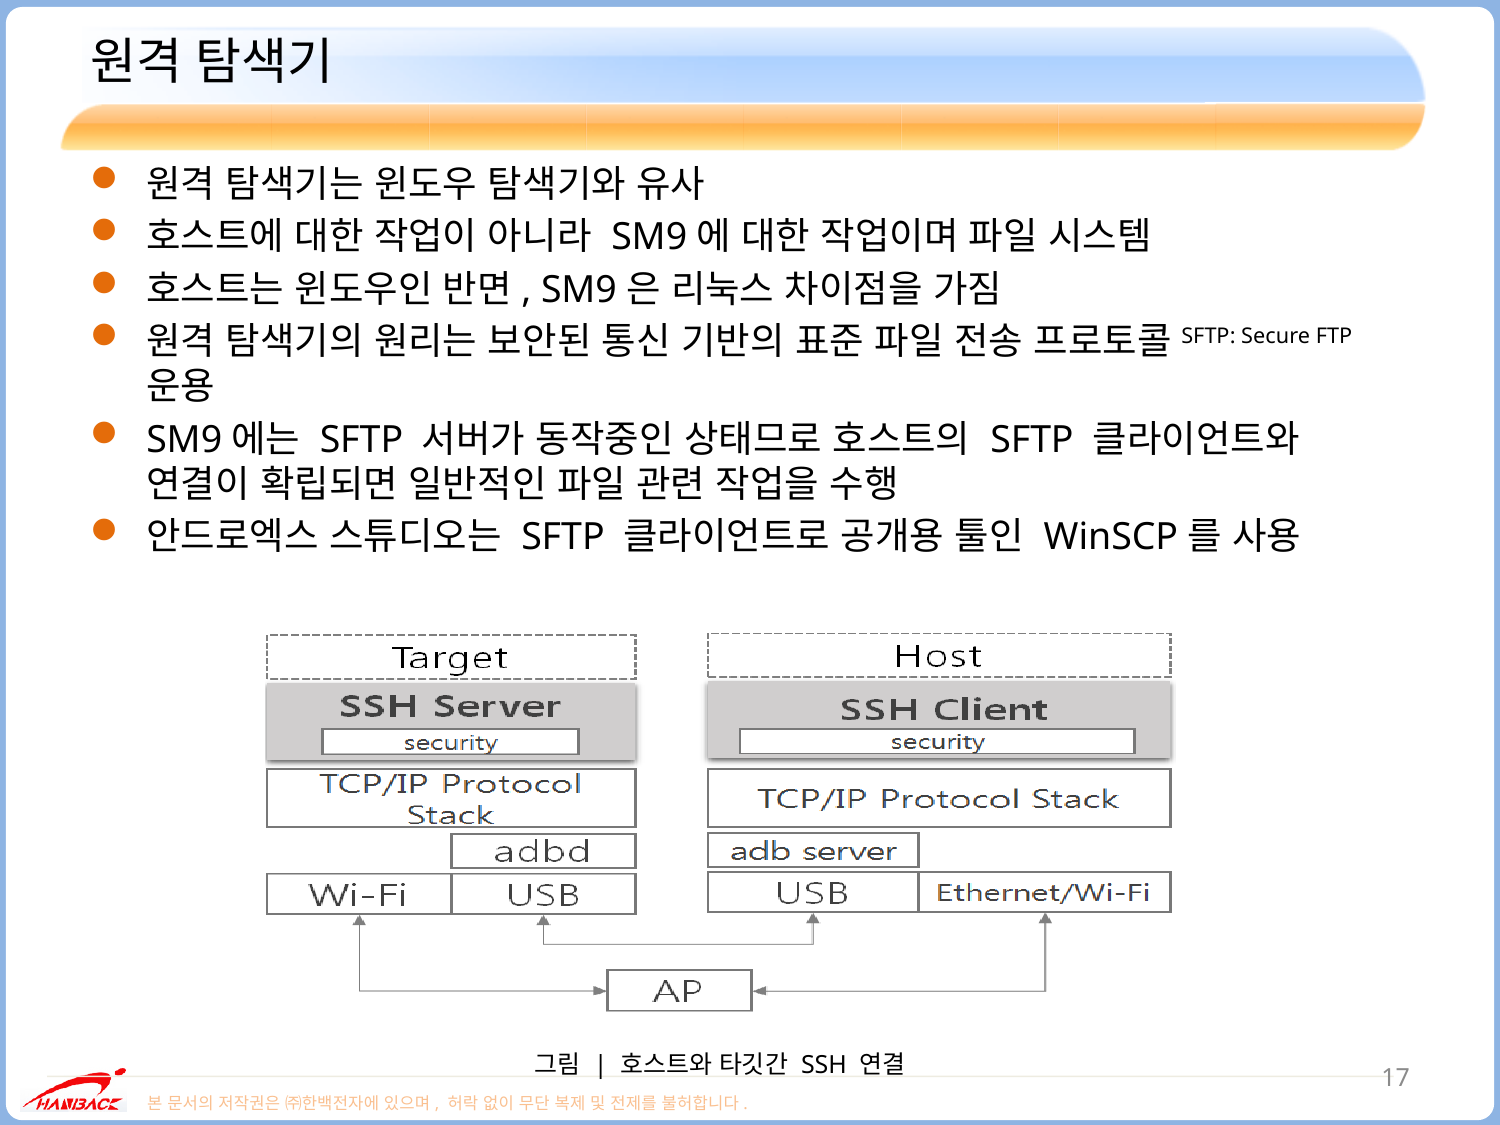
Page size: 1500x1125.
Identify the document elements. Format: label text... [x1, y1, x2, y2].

title 원격 탐색기 [75, 11, 1425, 108]
text_box 그림 | 호스트와 타깃간 SSH 연결 [520, 1041, 921, 1086]
picture [20, 1066, 127, 1112]
picture [265, 632, 1176, 1012]
picture [58, 23, 1430, 151]
slide_number 17 [1074, 1055, 1425, 1103]
list 원격 탐색기는 윈도우 탐색기와 유사 호스트에 대한 작업이 아니라 SM9에 대한 작업이며 파일 시스템 호스트는 윈도우인 반면, SM9은 리눅스 차이점을 가짐 원격 탐색기의 원리는 보안된 통신 기반의 표준 파일 전송 프로토콜SFTP: Secure FTP 운용 SM9에는 SFTP 서버가 동작중인 상태므로 호스트의 SFTP 클라이언트와 연결이 확립되면 일반적인 파일 관련 작업을 수행 안드로엑스 스튜디오는 SFTP 클라이언트로 공개용 툴인 WinSCP를 사용 [75, 152, 1425, 1055]
